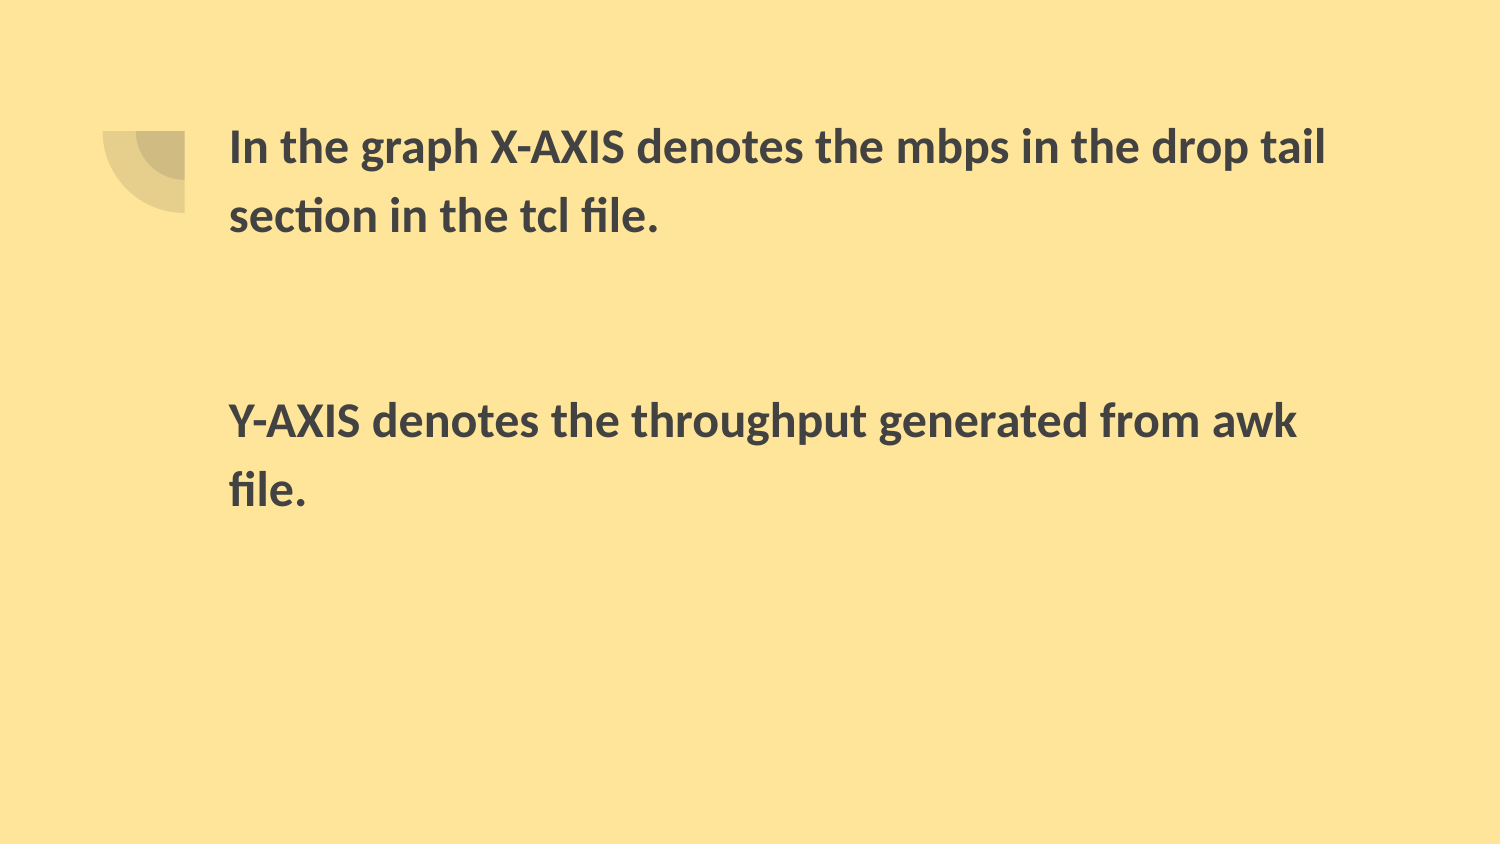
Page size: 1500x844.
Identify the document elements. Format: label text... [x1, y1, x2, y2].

list In the graph X-AXIS denotes the mbps in the drop tail section in the tcl file. Y-AXIS denotes the throughput generated from awk file. [213, 89, 1368, 744]
